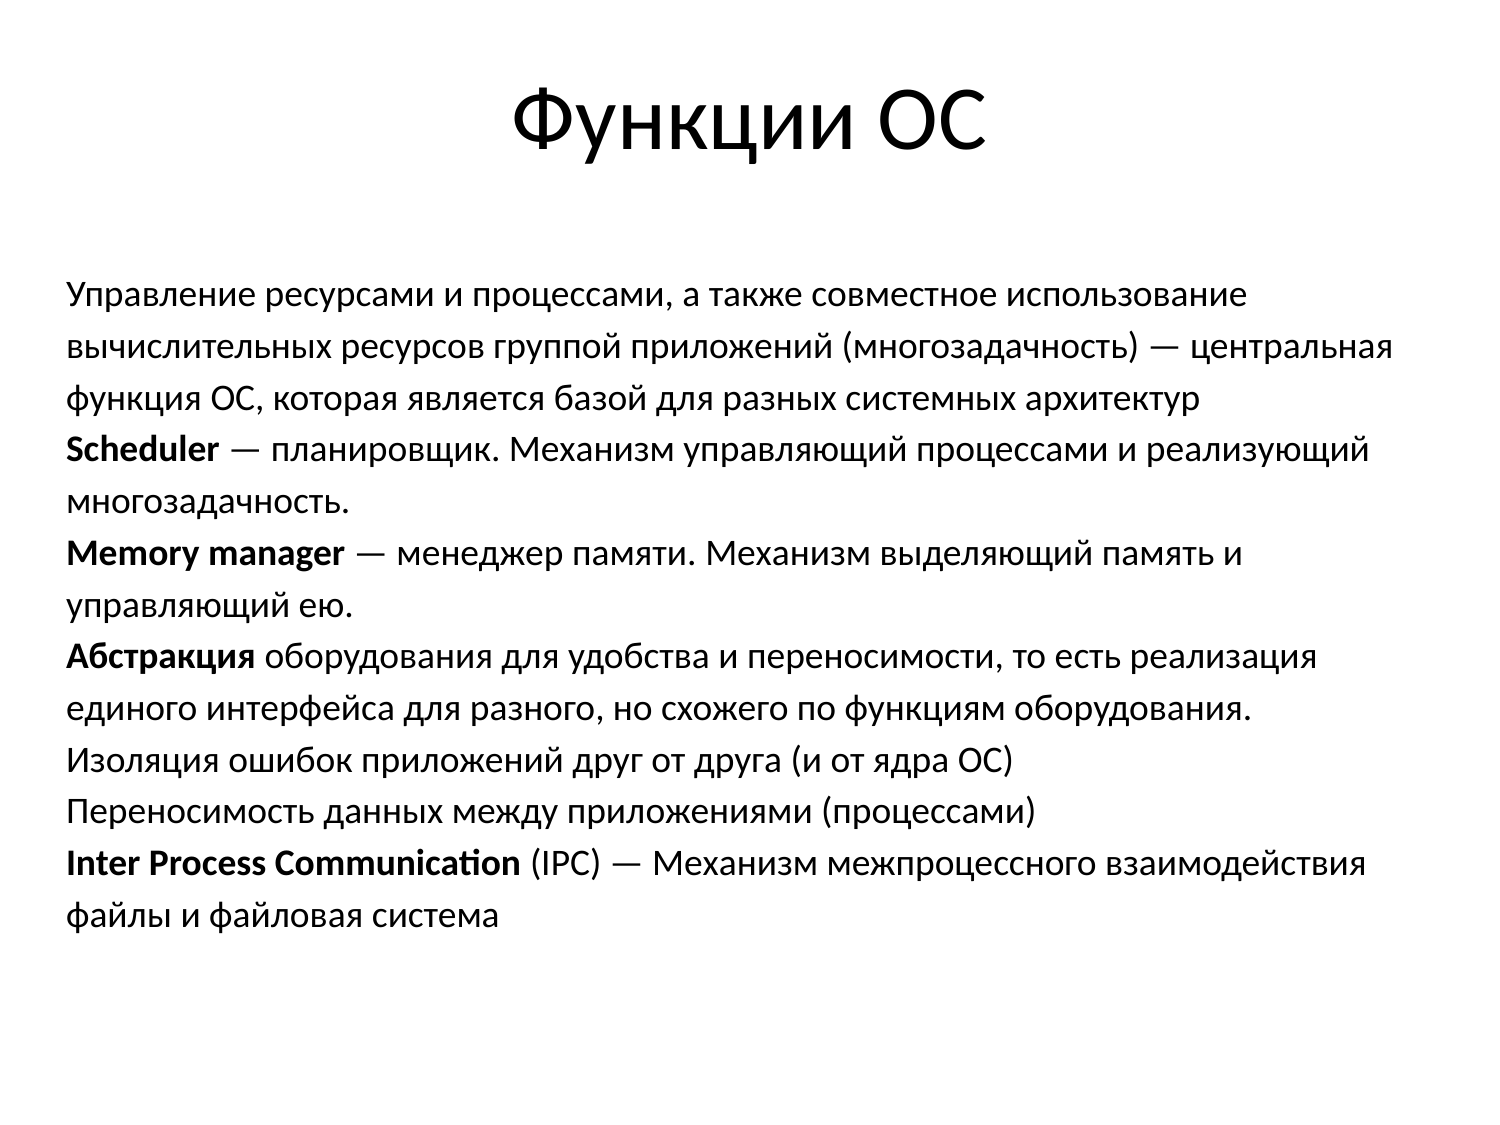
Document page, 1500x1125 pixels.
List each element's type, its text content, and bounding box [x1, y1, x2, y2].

text_box Управление ресурсами и процессами, а также совместное использование вычислительных ресурсов группой приложений (многозадачность) — центральная функция ОС, которая является базой для разных системных архитектур Scheduler — планировщик. Механизм управляющий процессами и реализующий многозадачность. Memory manager — менеджер памяти. Механизм выделяющий память и управляющий ею. Абстракция оборудования для удобства и переносимости, то есть реализация единого интерфейса для разного, но схожего по функциям оборудования. Изоляция ошибок приложений друг от друга (и от ядра ОС) Переносимость данных между приложениями (процессами) Inter Process Communication (IPC) — Механизм межпроцессного взаимодействия файлы и файловая система [51, 247, 1449, 1002]
title Функции ОС [51, 50, 1449, 176]
